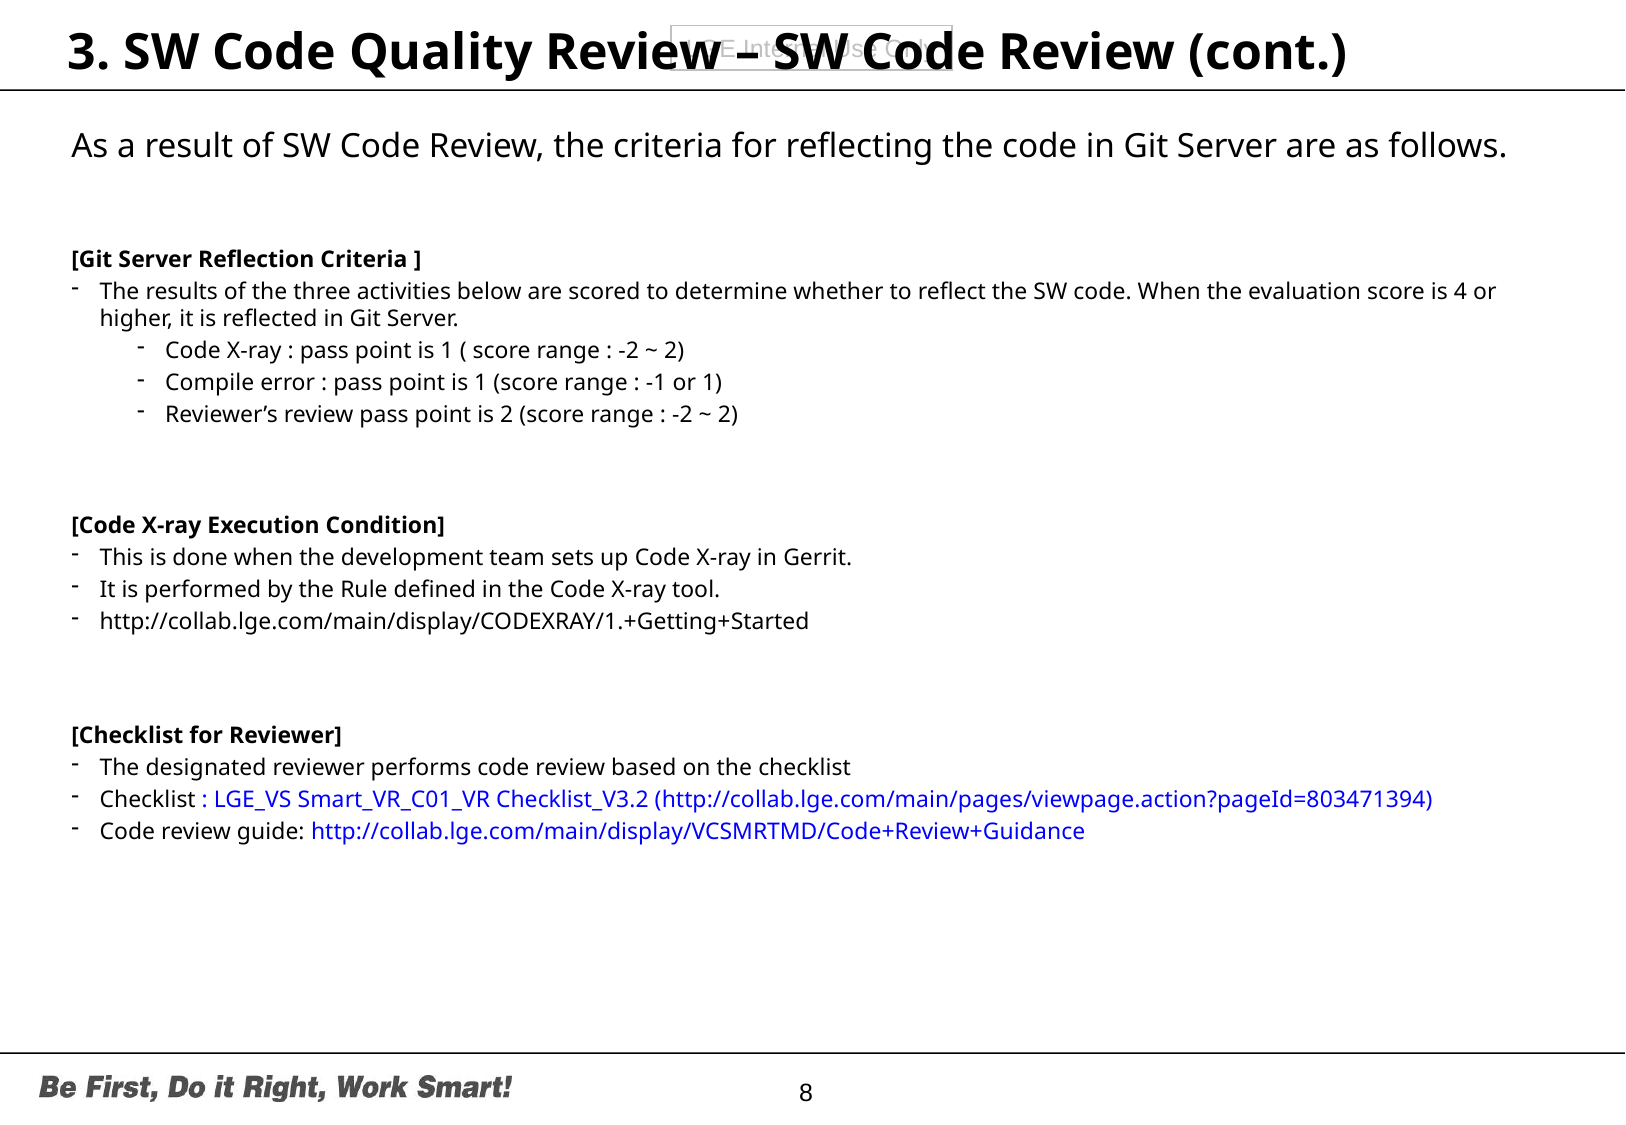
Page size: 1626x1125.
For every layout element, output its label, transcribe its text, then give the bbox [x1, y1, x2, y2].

title 3. SW Code Quality Review – SW Code Review (cont.) [53, 11, 1625, 84]
text_box [Code X-ray Execution Condition] This is done when the development team sets up Code X-ray in Gerrit. It is performed by the Rule defined in the Code X-ray tool. http://collab.lge.com/main/display/CODEXRAY/1.+Getting+Started [56, 502, 1549, 653]
picture [39, 1075, 512, 1102]
text_box [Git Server Reflection Criteria ] The results of the three activities below are scored to determine whether to reflect the SW code. When the evaluation score is 4 or higher, it is reflected in Git Server. Code X-ray : pass point is 1 ( score range : -2 ~ 2) Compile error : pass point is 1 (score range : -1 or 1) Reviewer’s review pass point is 2 (score range : -2 ~ 2) [56, 236, 1549, 423]
list As a result of SW Code Review, the criteria for reflecting the code in Git Server are as follows. [56, 117, 1607, 193]
text_box [Checklist for Reviewer] The designated reviewer performs code review based on the checklist Checklist : LGE_VS Smart_VR_C01_VR Checklist_V3.2 (http://collab.lge.com/main/pages/viewpage.action?pageId=803471394) Code review guide: http://collab.lge.com/main/display/VCSMRTMD/Code+Review+Guidance [56, 712, 1549, 872]
